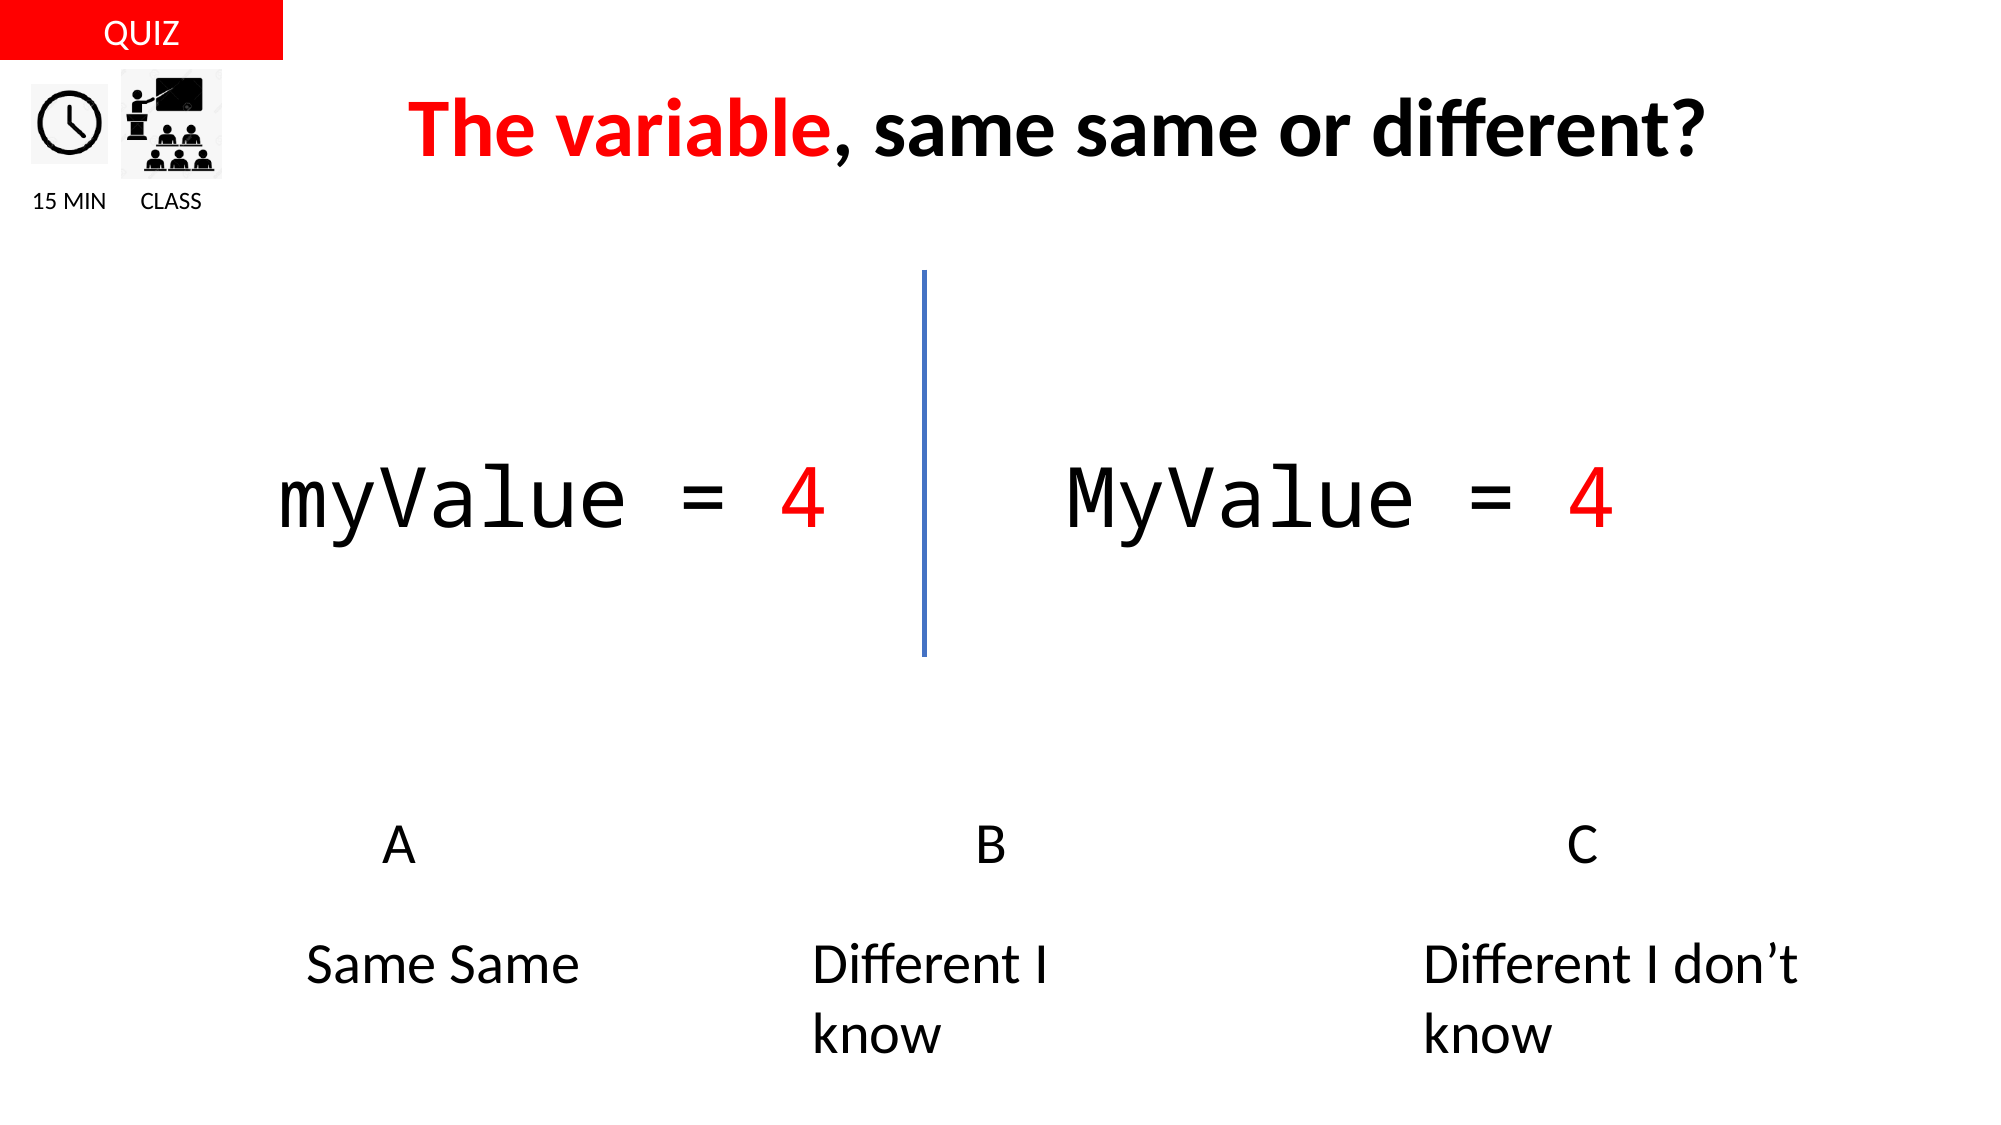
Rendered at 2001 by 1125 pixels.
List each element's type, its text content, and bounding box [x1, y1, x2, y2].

picture [121, 69, 222, 179]
text_box A [367, 797, 448, 883]
text_box 15 MIN [16, 177, 123, 223]
text_box Different I don’t know [1408, 917, 1894, 1073]
text_box The variable, same same or different? [385, 65, 1733, 181]
text_box MyValue = 4 [1051, 386, 1874, 552]
text_box Same Same [291, 917, 620, 1003]
text_box Different I know [797, 917, 1203, 1073]
text_box C [1552, 797, 1633, 883]
text_box B [960, 797, 1040, 883]
text_box myValue = 4 [263, 386, 853, 552]
text_box CLASS [125, 186, 218, 223]
text_box QUIZ [0, 0, 283, 60]
picture [30, 84, 108, 164]
